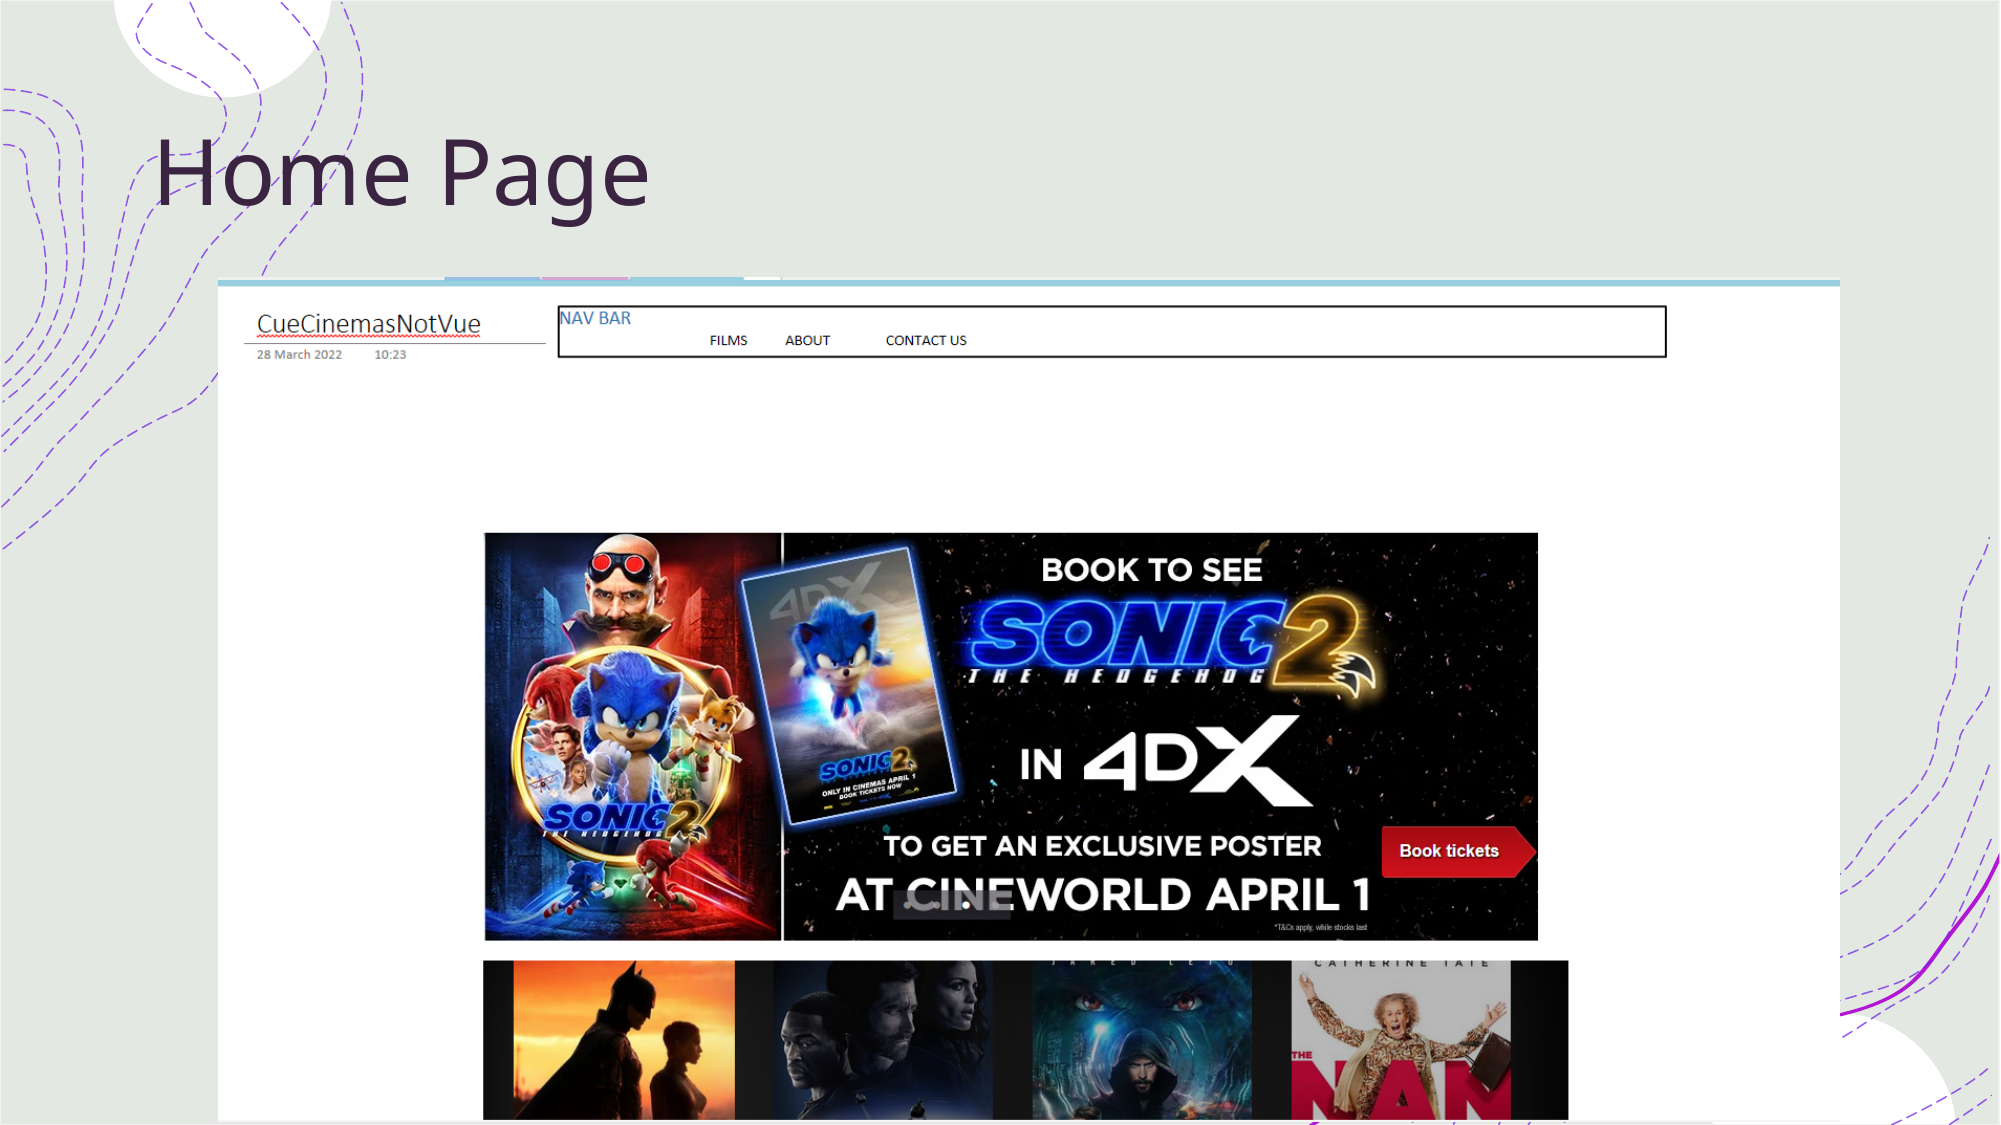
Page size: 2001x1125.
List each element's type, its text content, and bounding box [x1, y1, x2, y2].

title Home Page [137, 59, 1863, 278]
picture [218, 277, 1840, 1122]
